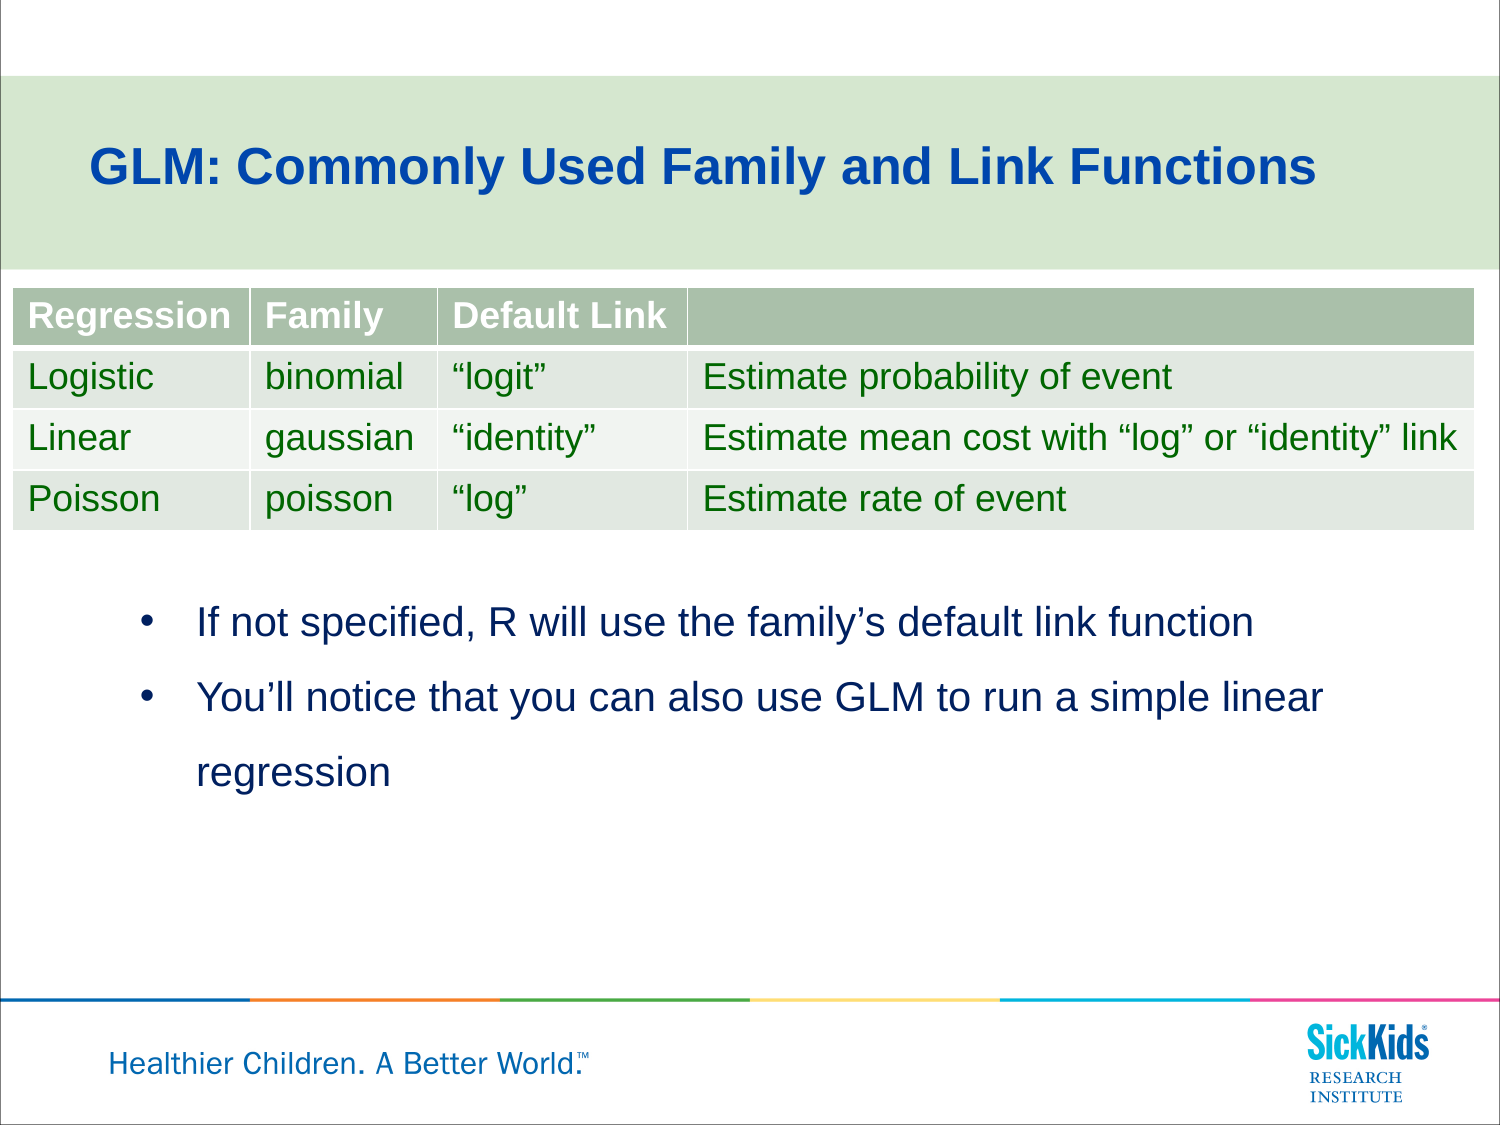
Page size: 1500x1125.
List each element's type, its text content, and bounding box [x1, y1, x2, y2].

table_cell Estimate probability of event [688, 351, 1474, 408]
table_header Default Link [438, 288, 687, 345]
table_cell binomial [251, 351, 437, 408]
table_cell gaussian [251, 410, 437, 469]
table_header [688, 288, 1474, 345]
table_cell Estimate rate of event [688, 471, 1474, 530]
table_cell “log” [438, 471, 687, 530]
table_cell “logit” [438, 351, 687, 408]
table_cell Linear [13, 410, 249, 469]
table_cell Estimate mean cost with “log” or “identity” link [688, 410, 1474, 469]
text_box If not specified, R will use the family’s default link function You’ll notice that you can also use GLM to run a simple linear regression [124, 562, 1413, 953]
table_cell Poisson [13, 471, 249, 530]
table_header Family [251, 288, 437, 345]
table_header Regression [13, 288, 249, 345]
table_cell poisson [251, 471, 437, 530]
table_cell “identity” [438, 410, 687, 469]
table_cell Logistic [13, 351, 249, 408]
picture [0, 0, 1500, 1125]
text_box GLM: Commonly Used Family and Link Functions [74, 124, 1500, 343]
